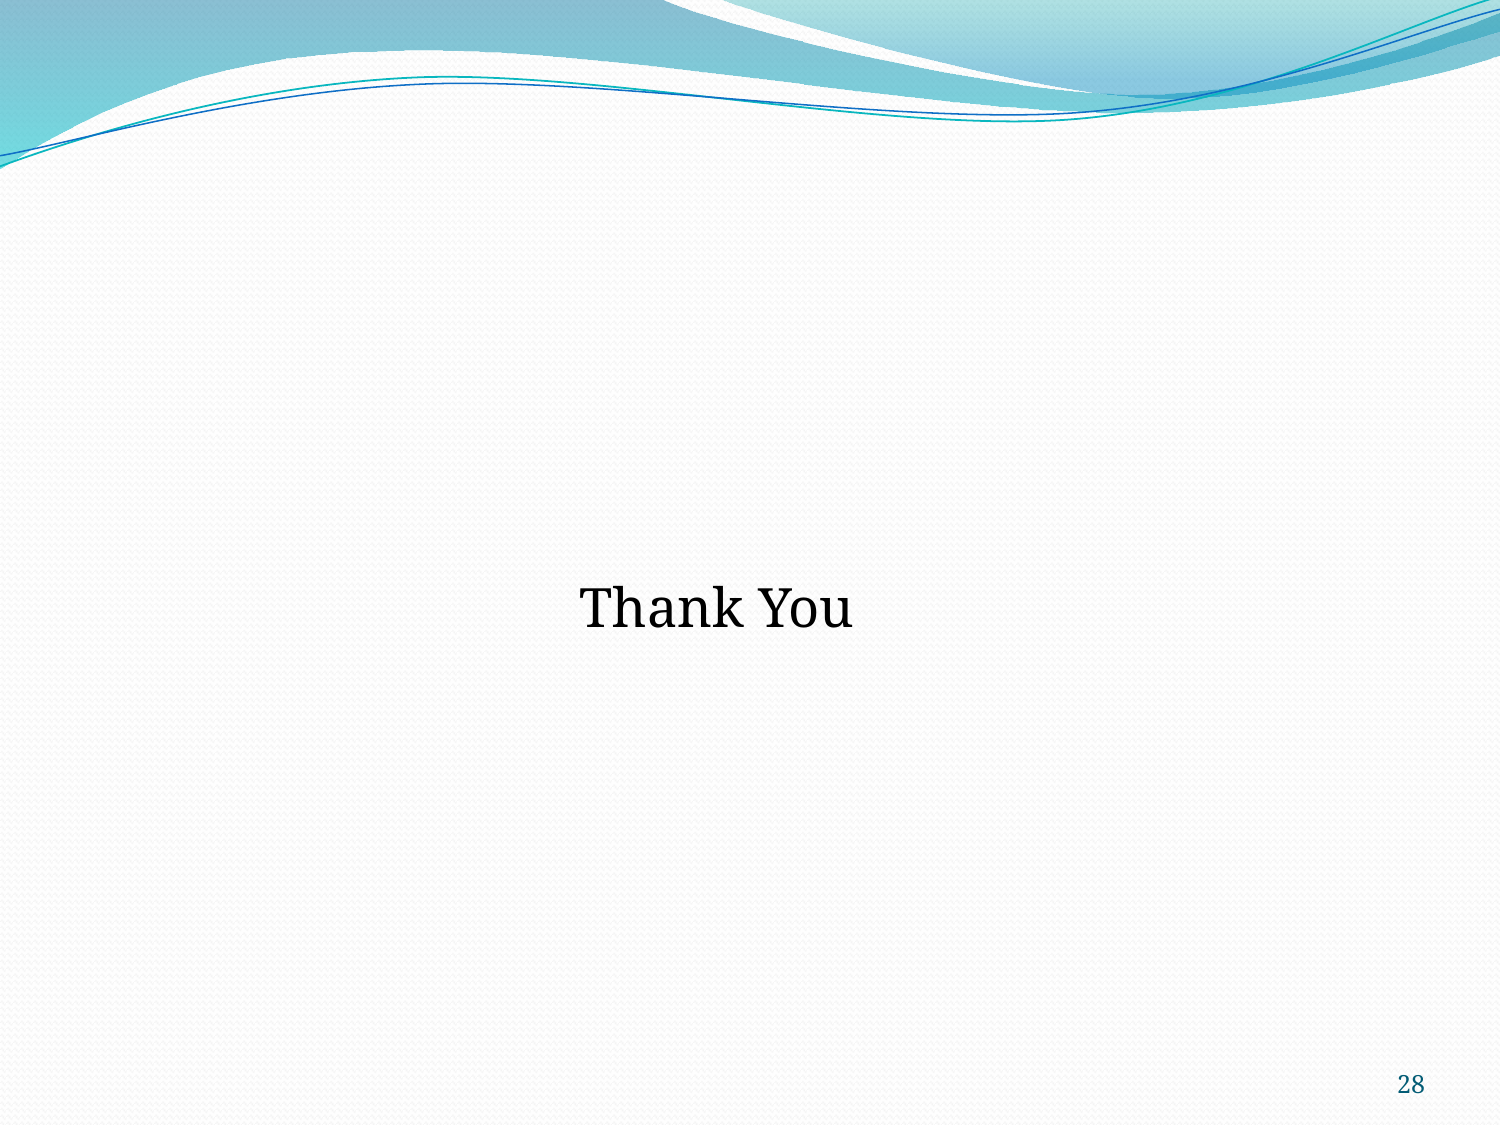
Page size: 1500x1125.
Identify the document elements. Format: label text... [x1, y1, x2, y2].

slide_number 28 [1299, 1042, 1425, 1103]
list Thank You [550, 187, 950, 1038]
